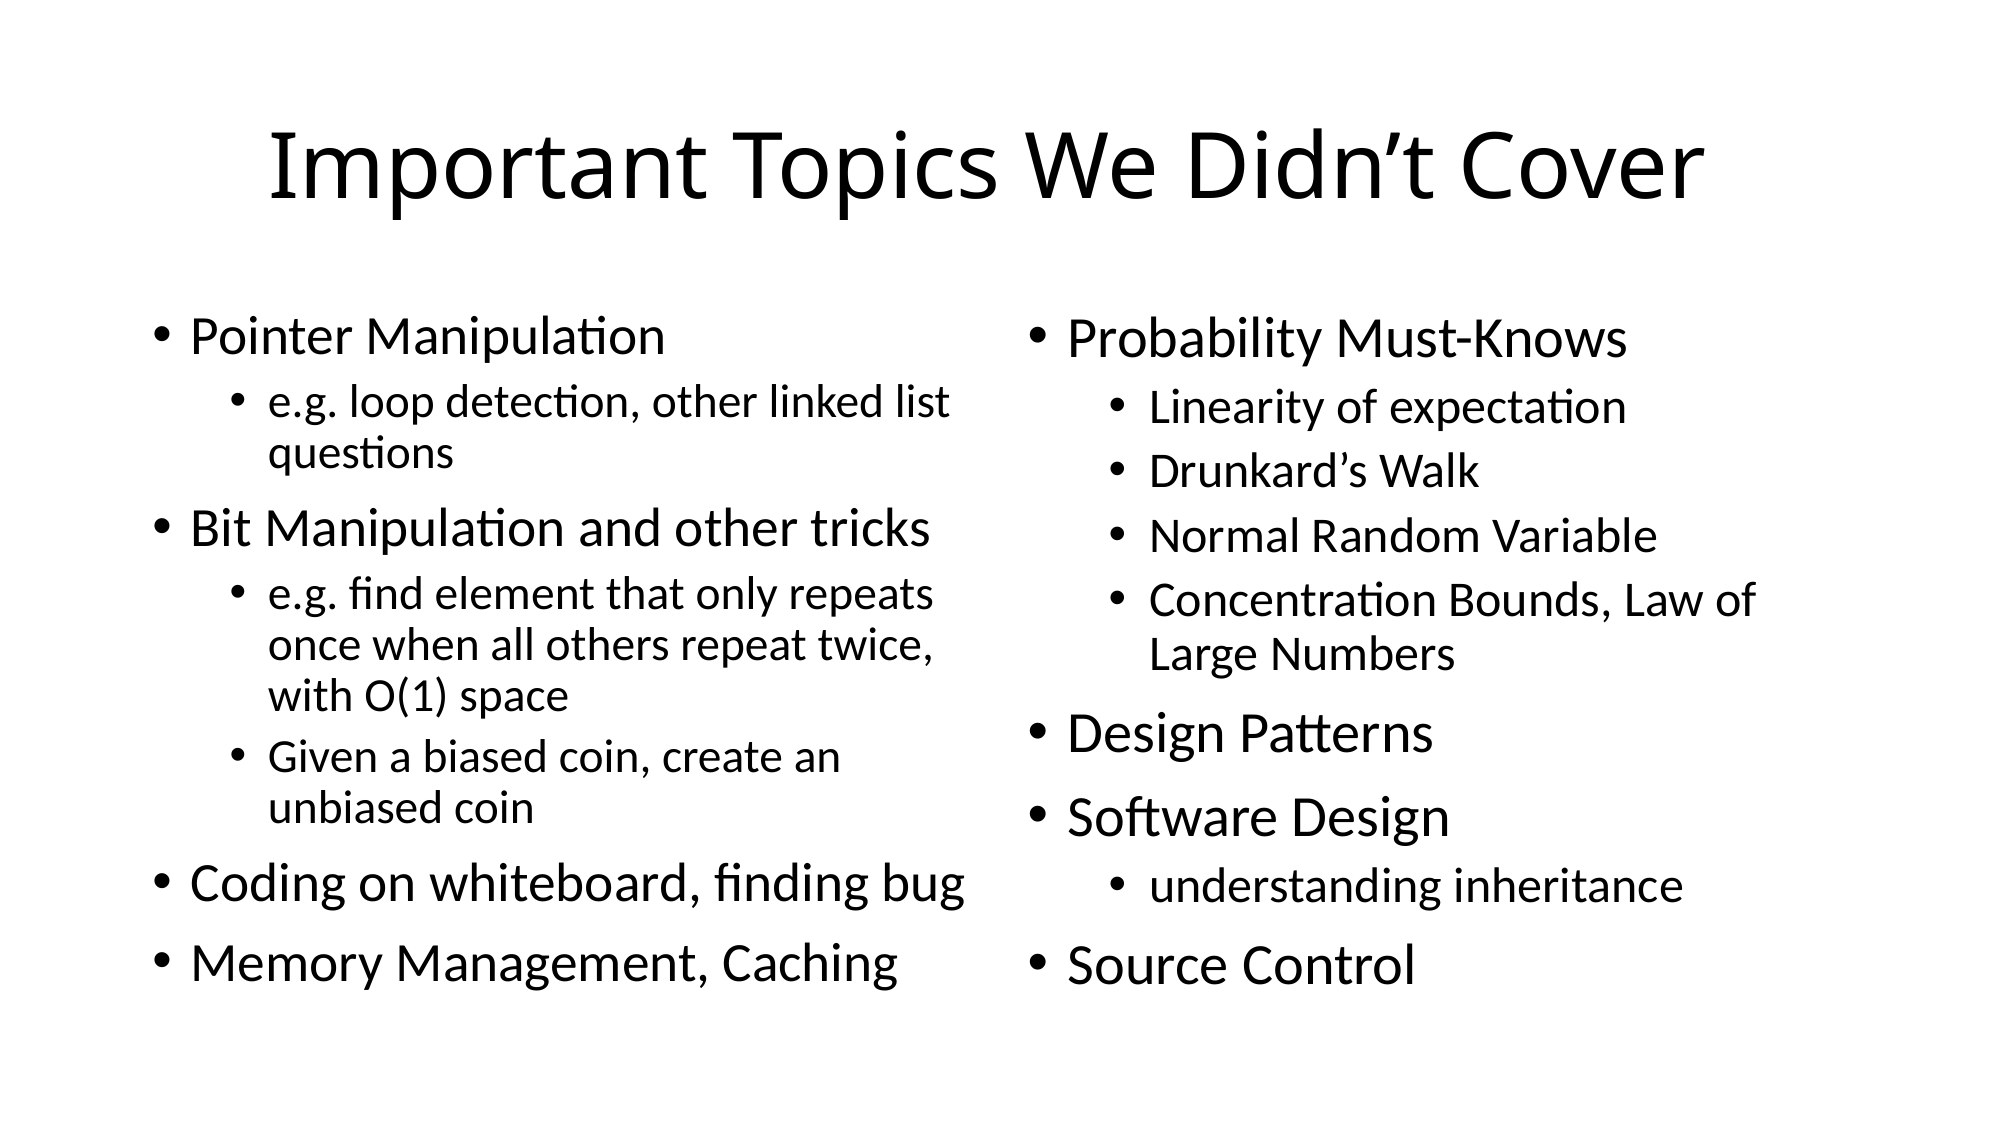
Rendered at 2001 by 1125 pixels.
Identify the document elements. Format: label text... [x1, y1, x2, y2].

list Pointer Manipulation e.g. loop detection, other linked list questions Bit Manipulation and other tricks e.g. find element that only repeats once when all others repeat twice, with O(1) space Given a biased coin, create an unbiased coin Coding on whiteboard, finding bug Memory Management, Caching [137, 299, 988, 1014]
list Probability Must-Knows Linearity of expectation Drunkard’s Walk Normal Random Variable Concentration Bounds, Law of Large Numbers Design Patterns Software Design understanding inheritance Source Control [1012, 299, 1863, 1014]
title Important Topics We Didn’t Cover [137, 59, 1863, 278]
